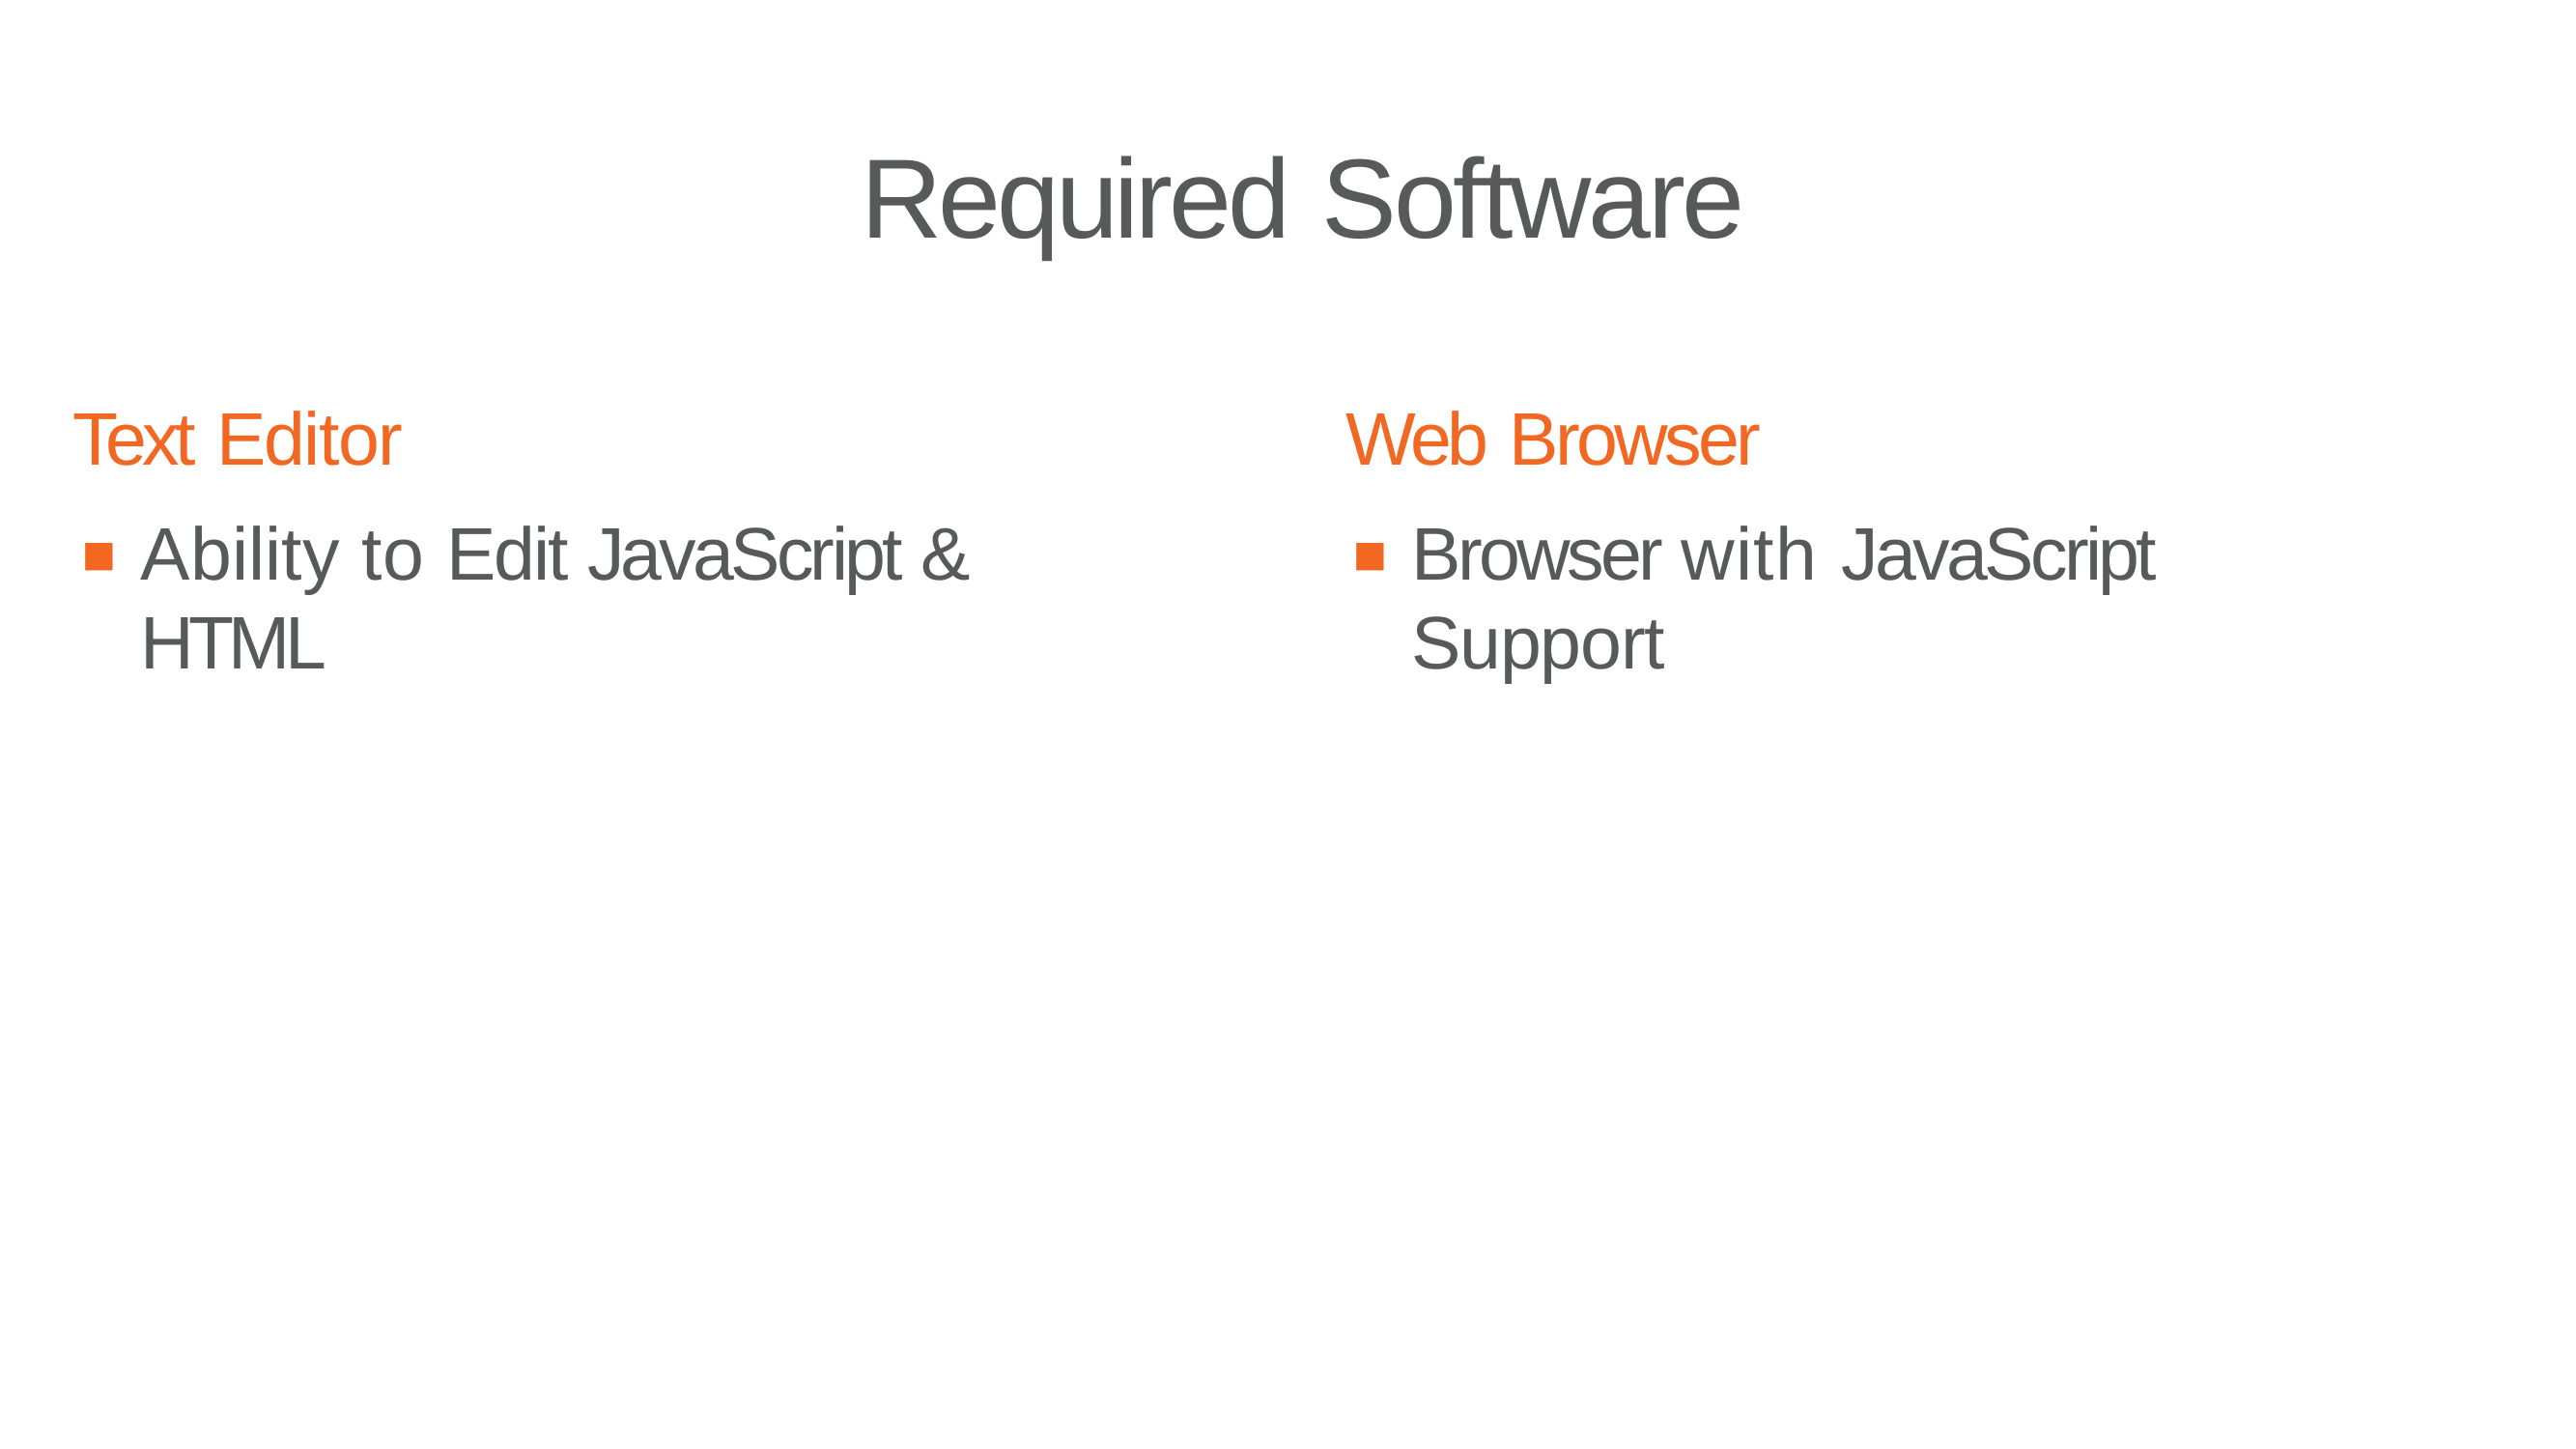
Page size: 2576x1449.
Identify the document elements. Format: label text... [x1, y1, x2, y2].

title Required Software [328, 126, 2248, 368]
text_box Web Browser Browser with JavaScript Support [1344, 389, 2418, 685]
text_box Text Editor Ability to Edit JavaScript & HTML [71, 389, 1147, 685]
